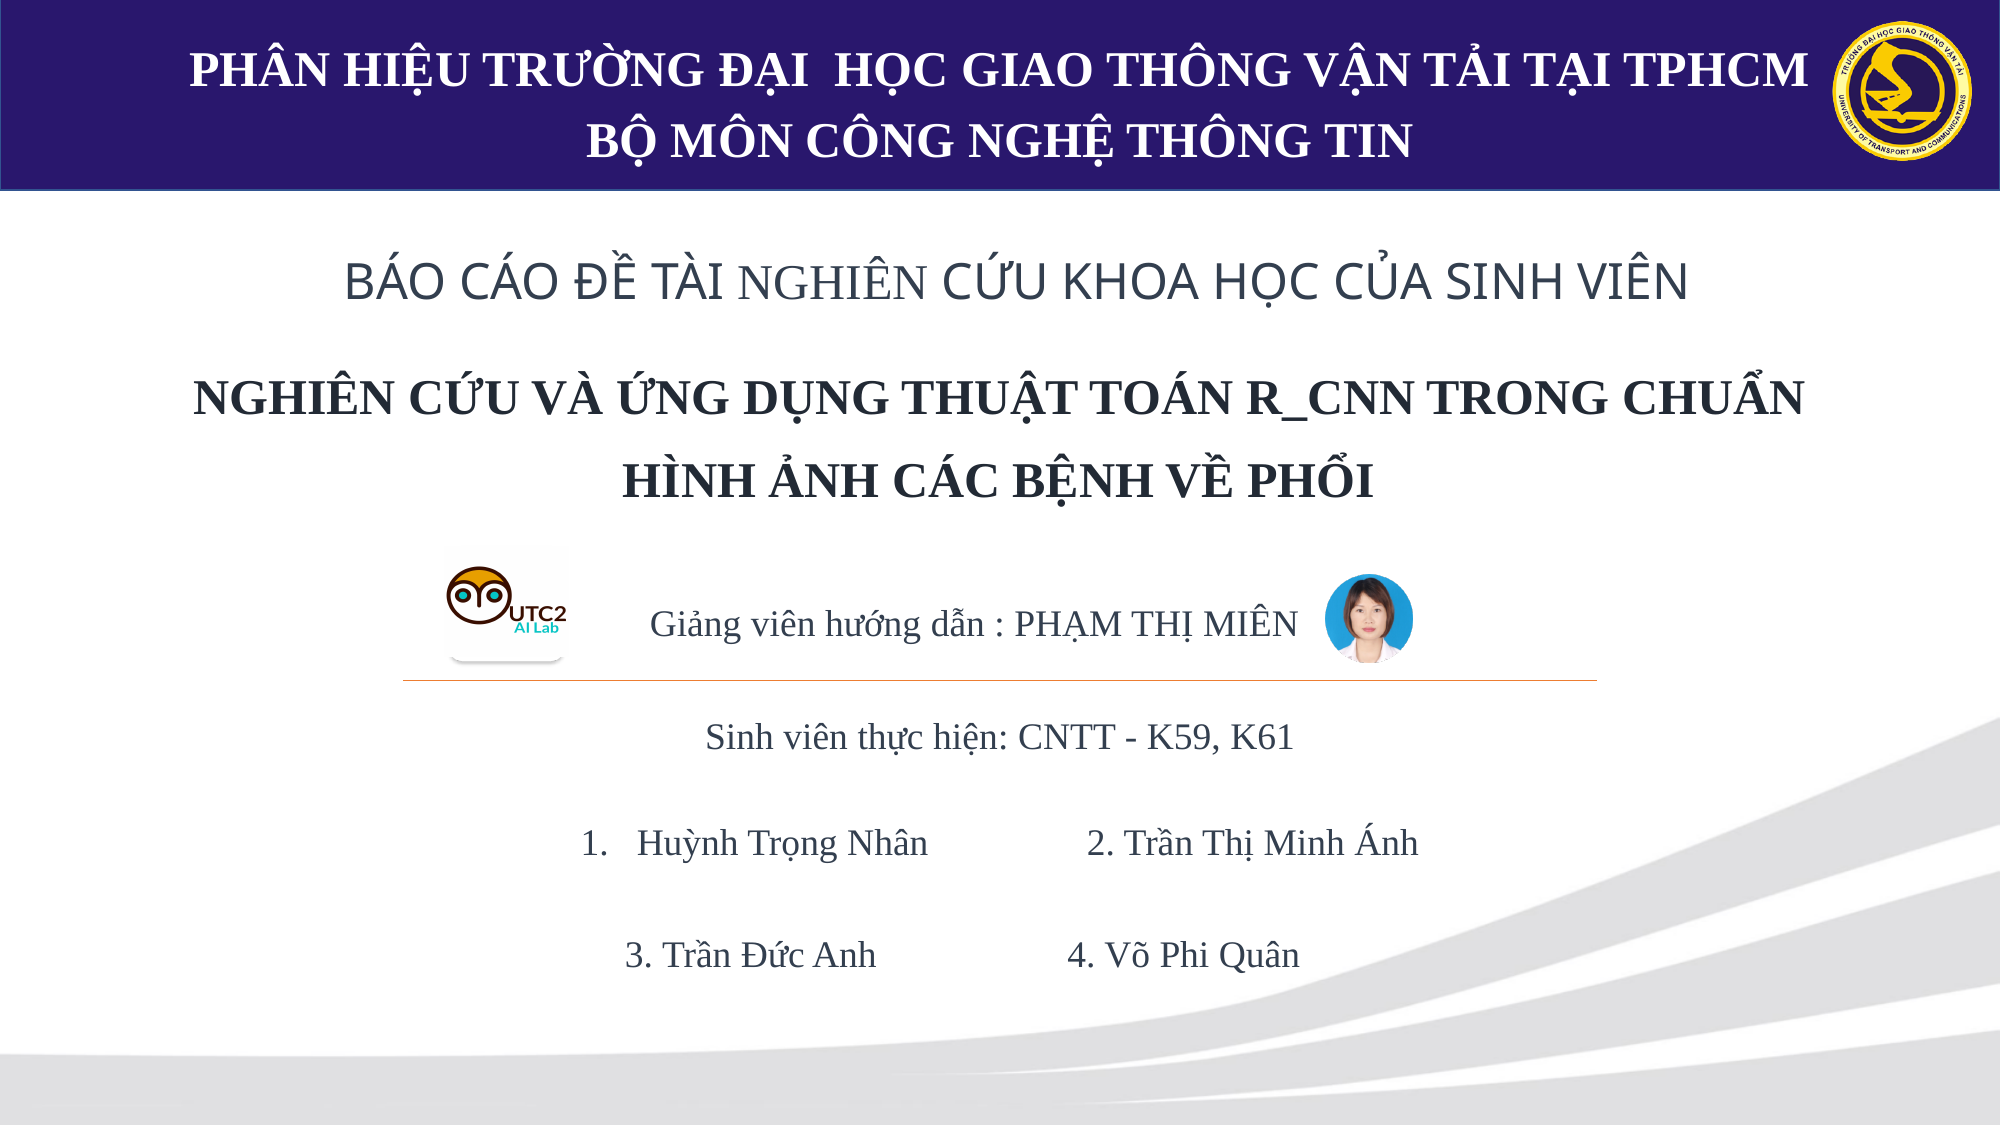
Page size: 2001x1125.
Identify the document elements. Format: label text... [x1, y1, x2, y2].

text_box Giảng viên hướng dẫn : PHẠM THỊ MIÊN [570, 591, 1324, 652]
table_header NGHIÊN CỨU VÀ ỨNG DỤNG THUẬT TOÁN R_CNN TRONG CHUẨN HÌNH ẢNH CÁC BỆNH VỀ PHỔI [124, 343, 1847, 507]
text_box BÁO CÁO ĐỀ TÀI NGHIÊN CỨU KHOA HỌC CỦA SINH VIÊN [123, 241, 1912, 317]
picture [1832, 21, 1972, 161]
picture [1324, 574, 1413, 663]
text_box PHÂN HIỆU TRƯỜNG ĐẠI HỌC GIAO THÔNG VẬN TẢI TẠI TPHCM BỘ MÔN CÔNG NGHỆ THÔNG TIN [138, 16, 1862, 176]
text_box [0, 0, 2000, 191]
picture [0, 699, 2000, 1125]
picture [444, 544, 569, 669]
